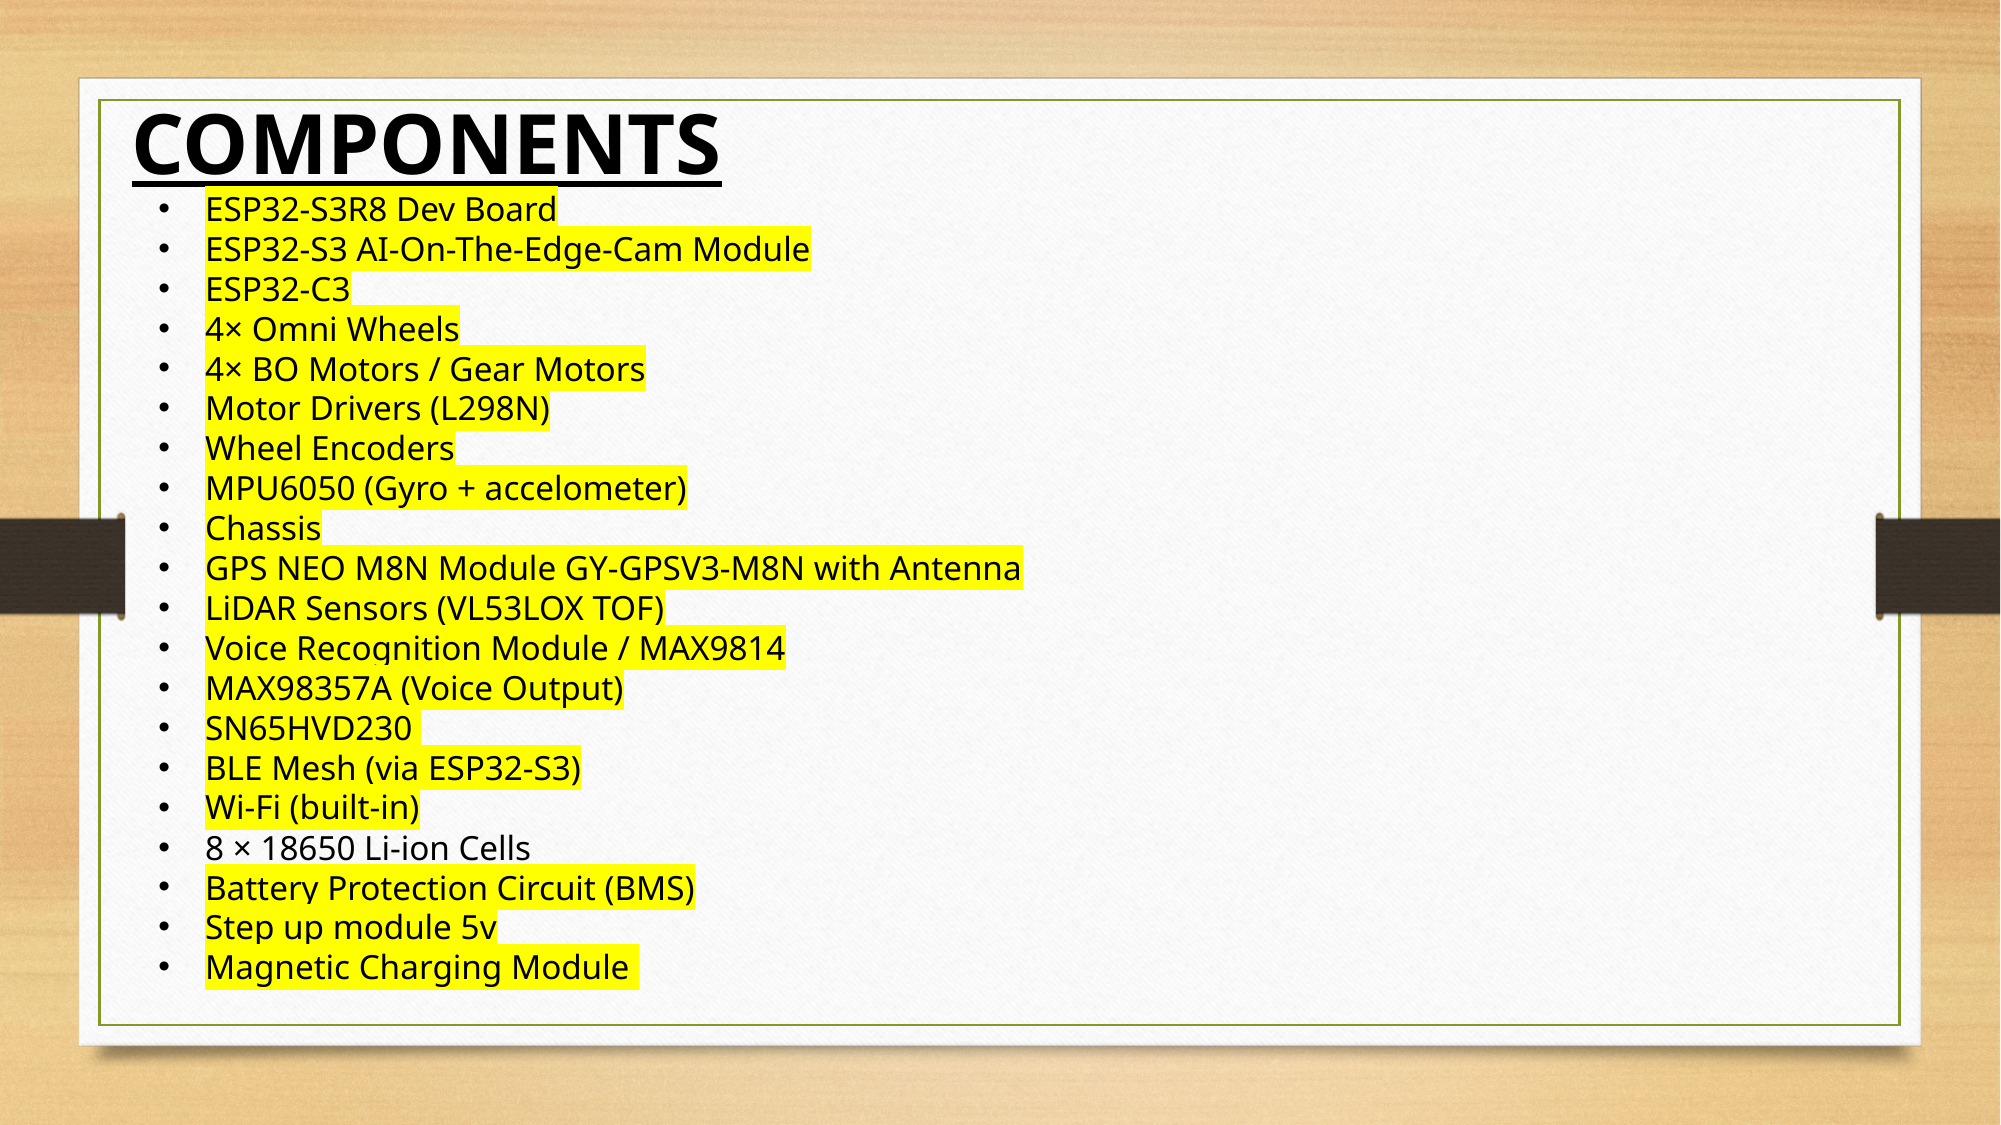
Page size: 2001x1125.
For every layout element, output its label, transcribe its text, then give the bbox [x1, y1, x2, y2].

picture [0, 0, 2001, 1125]
text_box ESP32-S3R8 Dev Board ESP32-S3 AI-On-The-Edge-Cam Module ESP32-C3 4× Omni Wheels 4× BO Motors / Gear Motors Motor Drivers (L298N) Wheel Encoders MPU6050 (Gyro + accelometer) Chassis GPS NEO M8N Module GY-GPSV3-M8N with Antenna LiDAR Sensors (VL53LOX TOF) Voice Recognition Module / MAX9814 MAX98357A (Voice Output) SN65HVD230 BLE Mesh (via ESP32-S3) Wi-Fi (built-in) 8 × 18650 Li-ion Cells Battery Protection Circuit (BMS) Step up module 5v Magnetic Charging Module [143, 180, 1302, 994]
text_box COMPONENTS [116, 83, 738, 199]
